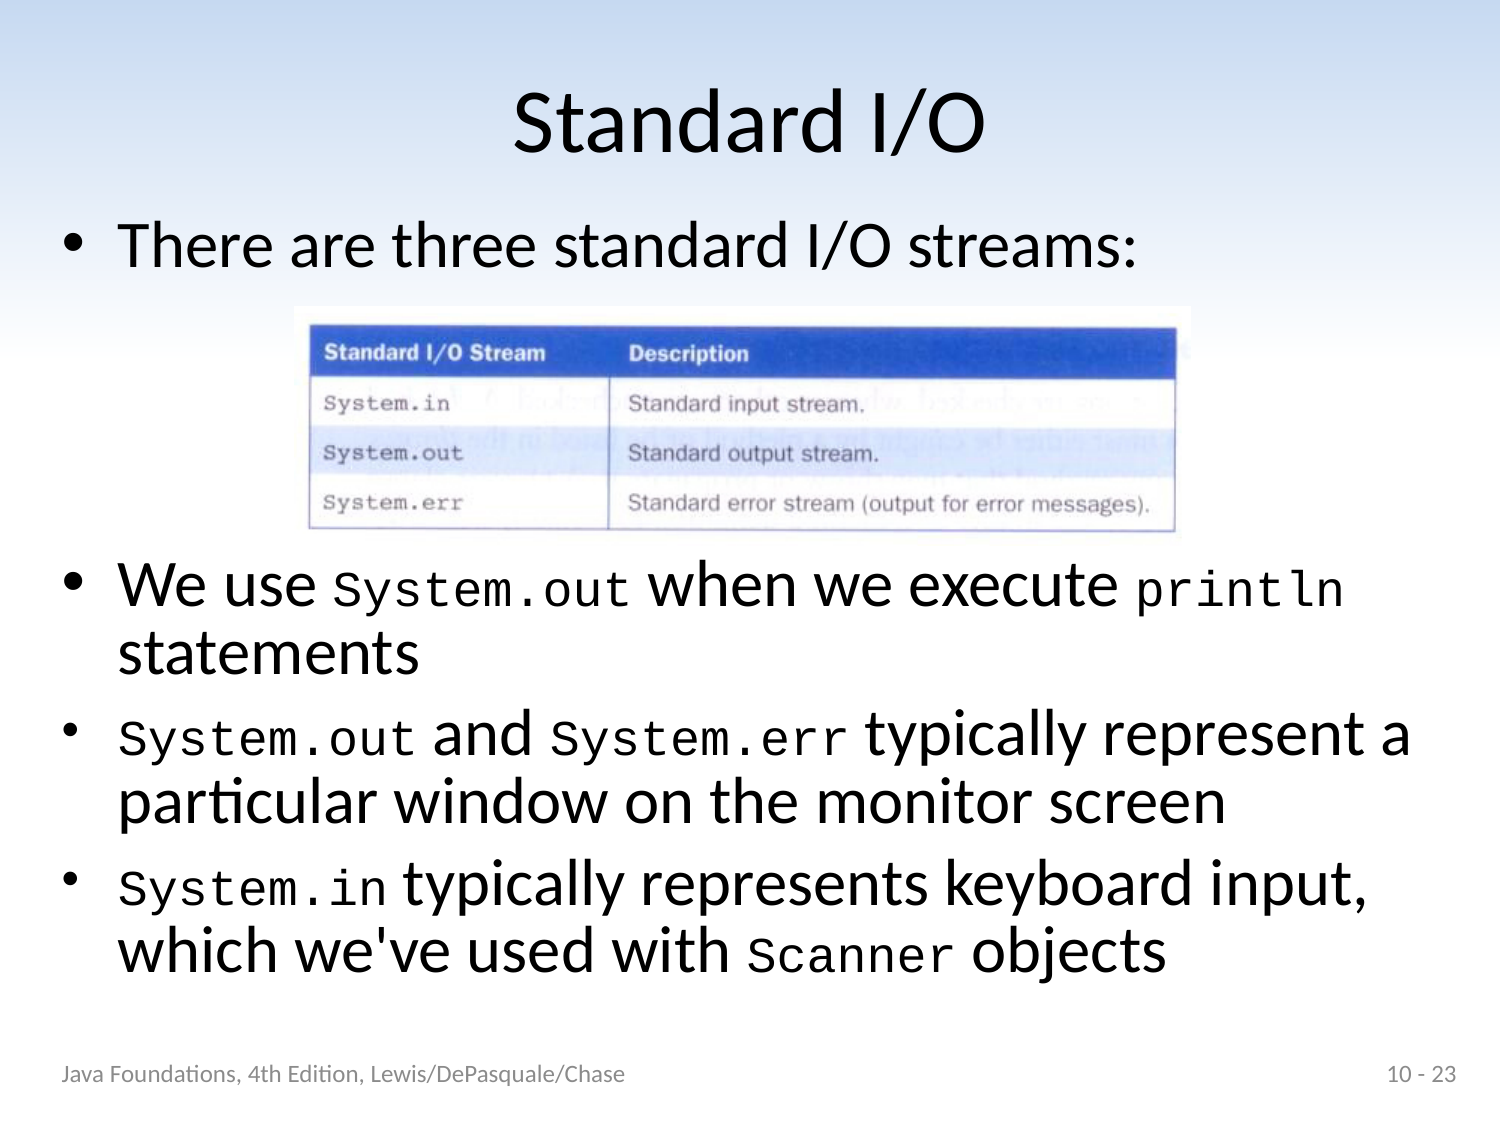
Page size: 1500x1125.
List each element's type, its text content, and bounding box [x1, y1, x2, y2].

slide_number 10 - 23 [1122, 1042, 1472, 1103]
picture [293, 305, 1191, 546]
list There are three standard I/O streams: We use System.out when we execute println statements System.out and System.err typically represent a particular window on the monitor screen System.in typically represents keyboard input, which we've used with Scanner objects [46, 205, 1473, 1043]
footer Java Foundations, 4th Edition, Lewis/DePasquale/Chase [46, 1042, 1122, 1103]
title Standard I/O [28, 45, 1473, 186]
